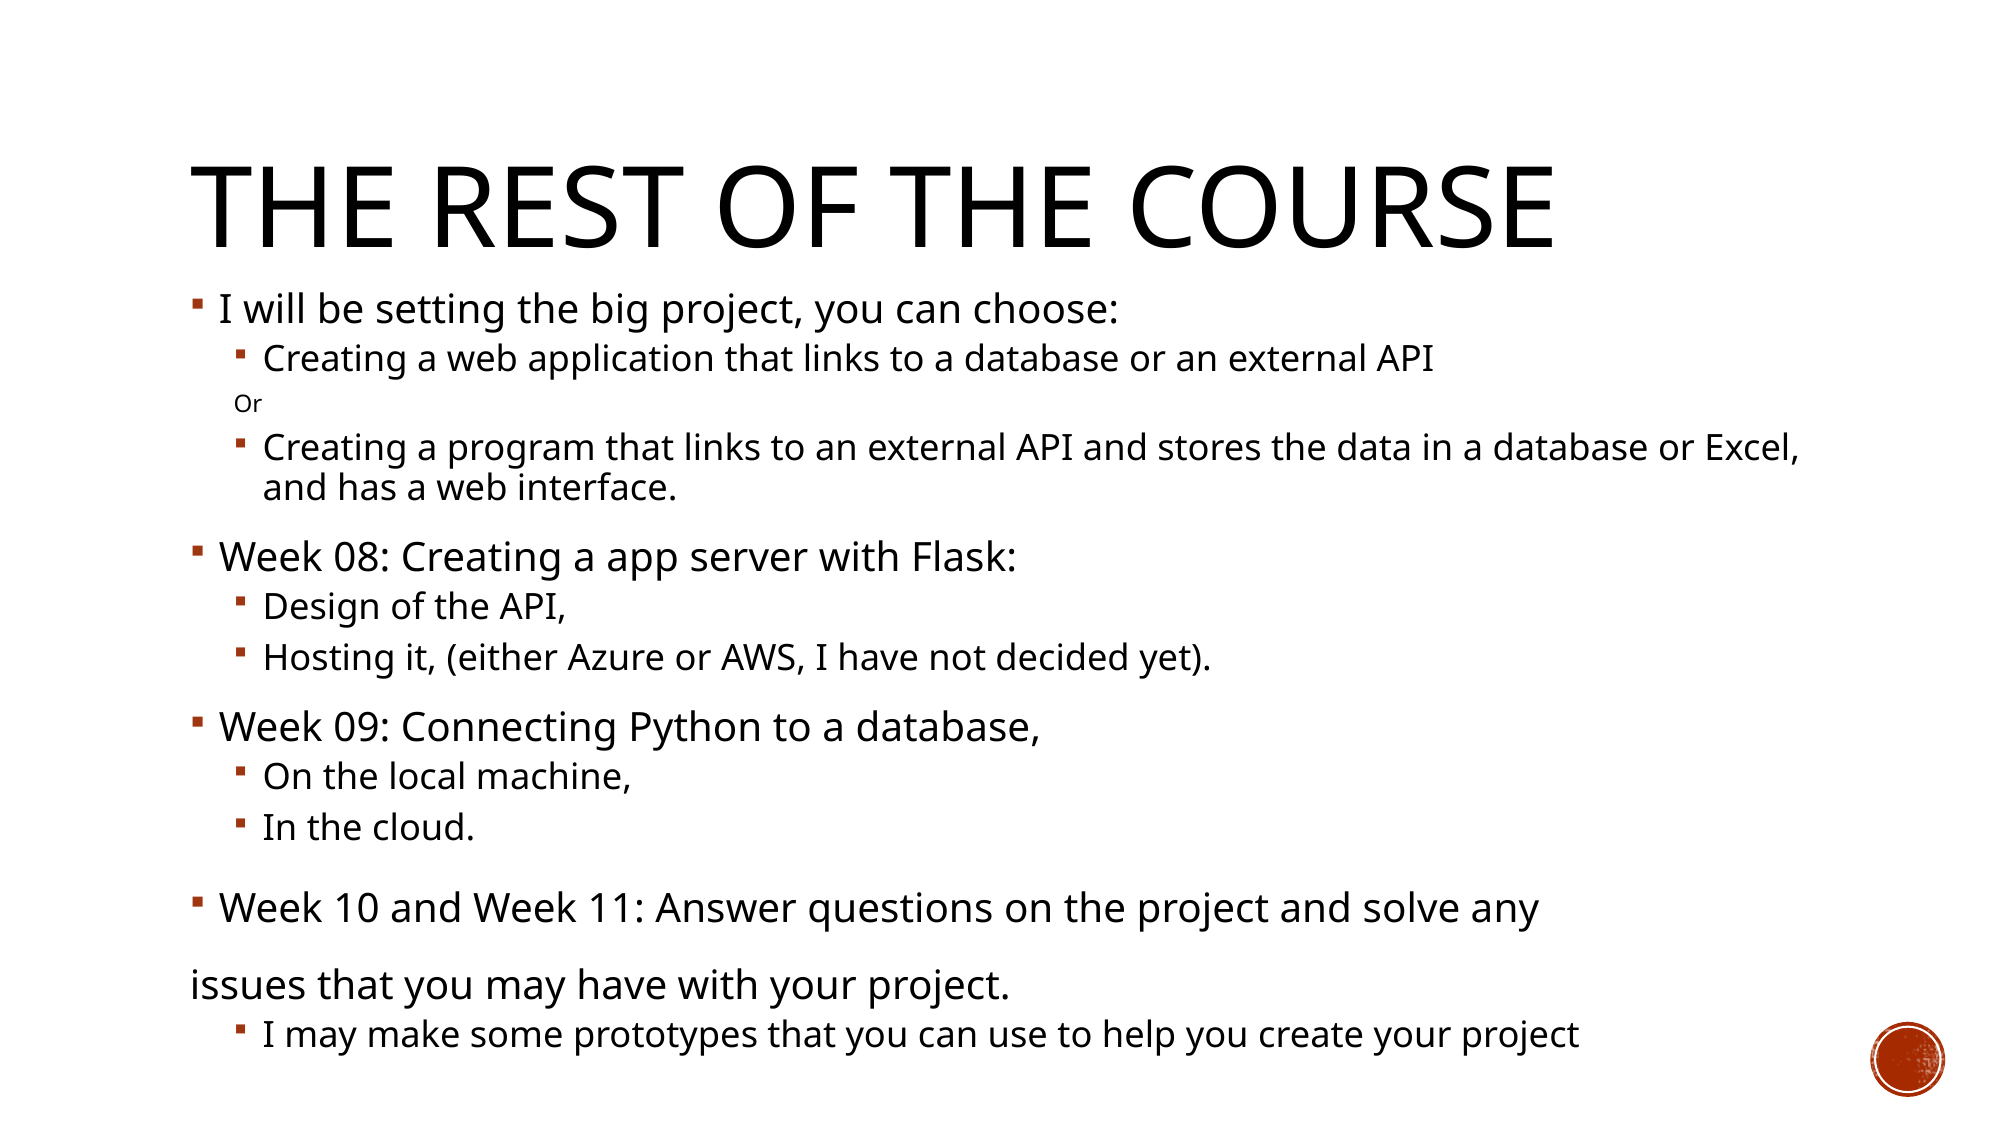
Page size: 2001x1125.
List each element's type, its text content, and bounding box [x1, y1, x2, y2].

title The rest of the course [175, 79, 1826, 344]
list I will be setting the big project, you can choose: Creating a web application that links to a database or an external API Or Creating a program that links to an external API and stores the data in a database or Excel, and has a web interface. Week 08: Creating a app server with Flask: Design of the API, Hosting it, (either Azure or AWS, I have not decided yet). Week 09: Connecting Python to a database, On the local machine, In the cloud. Week 10 and Week 11: Answer questions on the project and solve any issues that you may have with your project. I may make some prototypes that you can use to help you create your project [174, 280, 1825, 1066]
